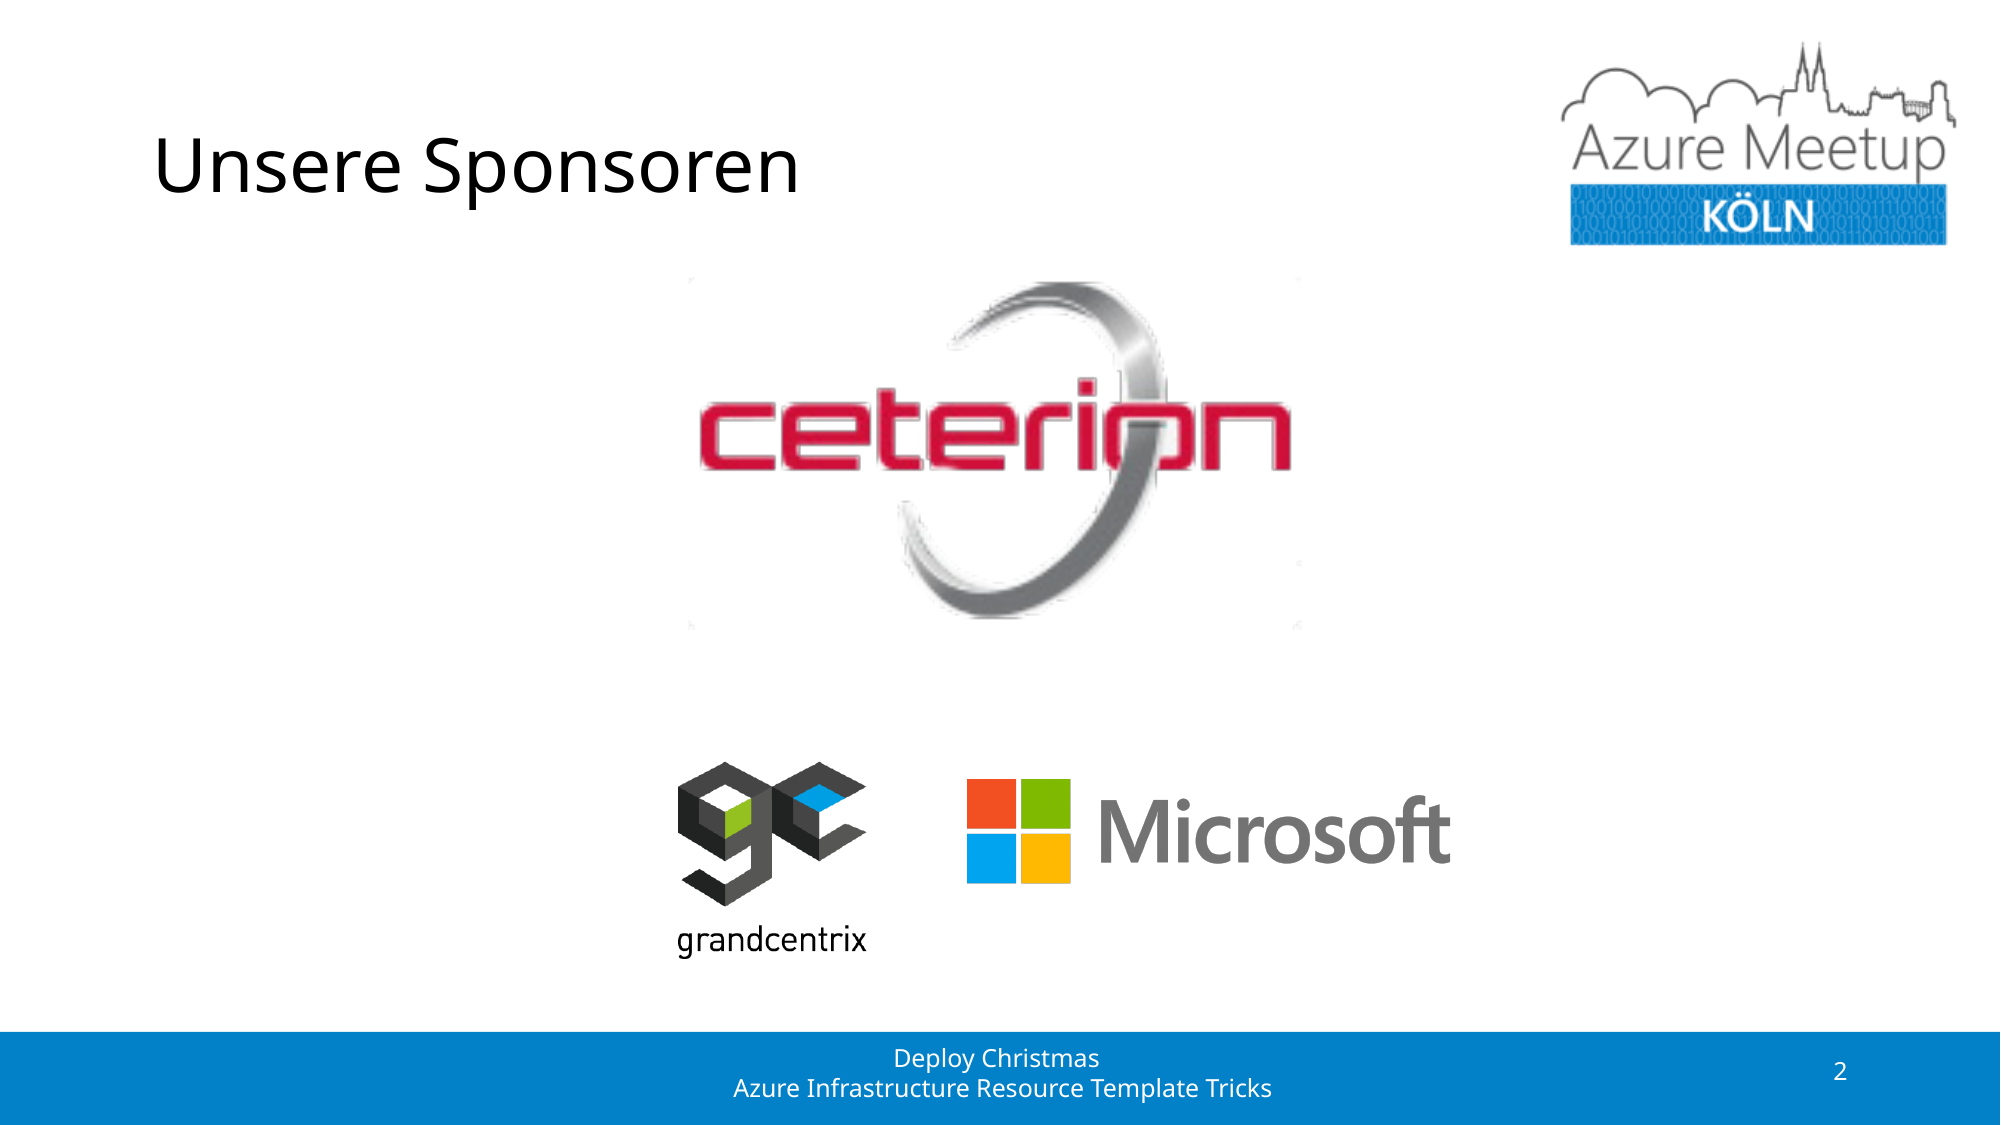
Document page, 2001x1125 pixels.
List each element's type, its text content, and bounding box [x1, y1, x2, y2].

picture [688, 277, 1302, 630]
picture [1531, 8, 1986, 278]
slide_number 2 [1412, 1042, 1863, 1103]
picture [967, 779, 1454, 884]
picture [621, 709, 923, 1011]
footer Deploy Christmas Azure Infrastructure Resource Template Tricks [662, 1042, 1338, 1103]
title Unsere Sponsoren [137, 59, 1371, 278]
